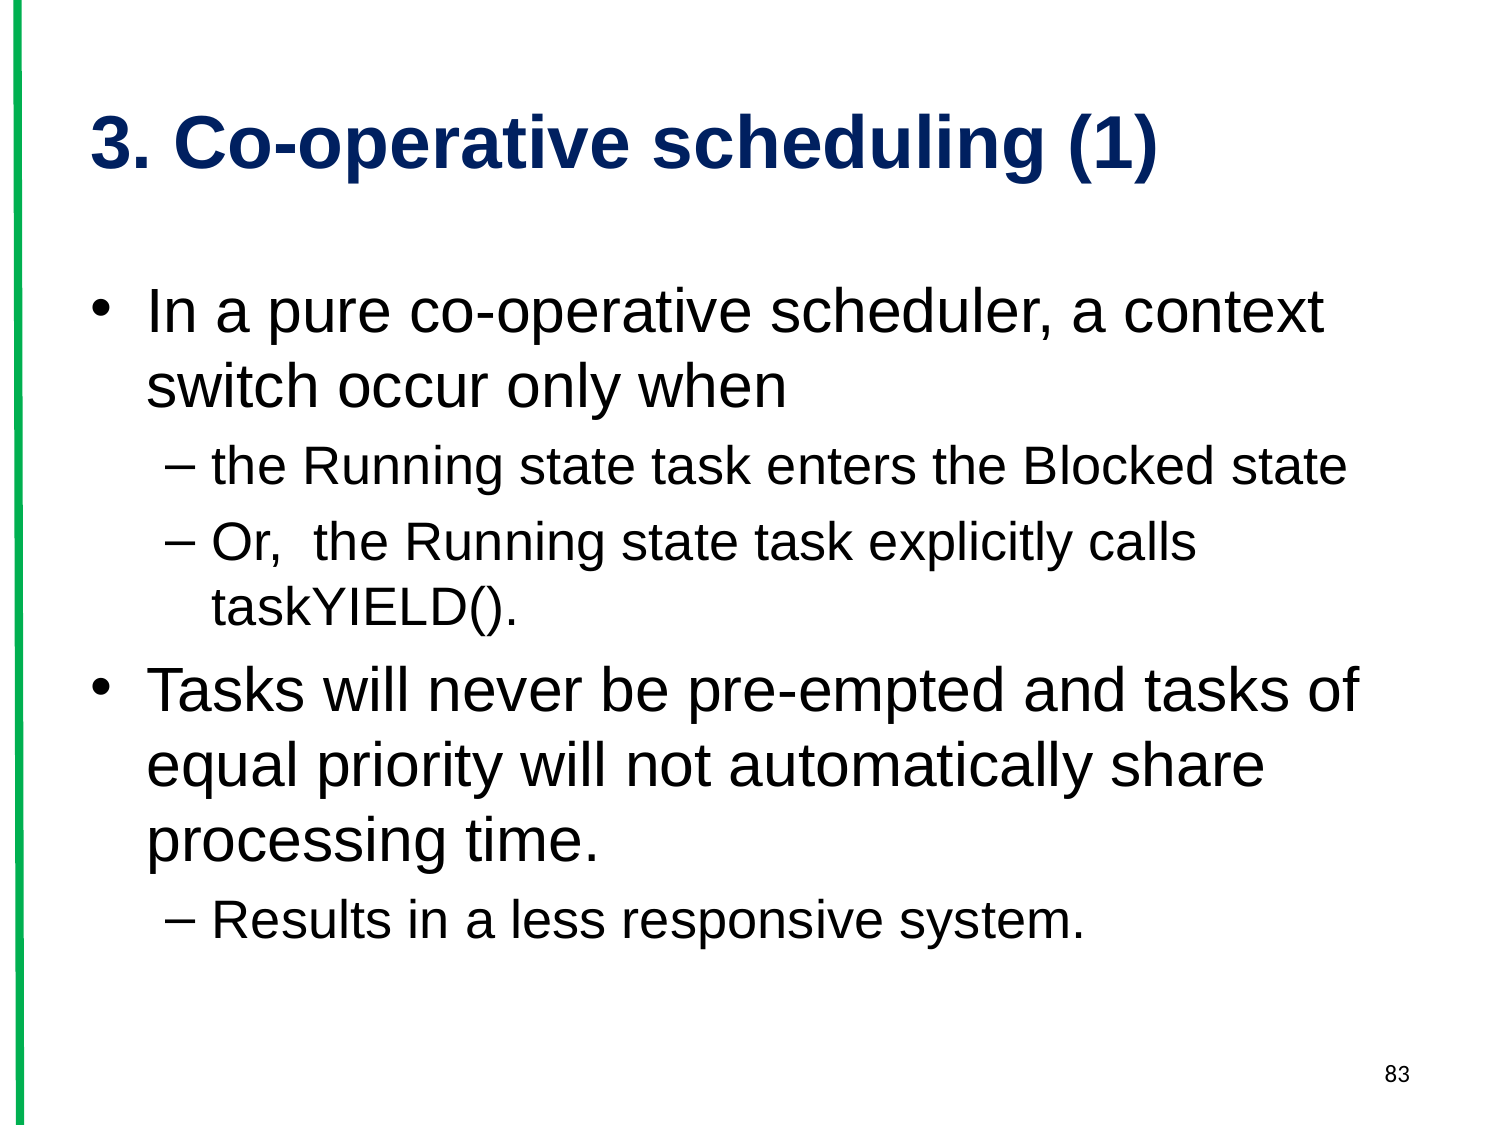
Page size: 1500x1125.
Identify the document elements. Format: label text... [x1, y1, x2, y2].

list In a pure co-operative scheduler, a context switch occur only when the Running state task enters the Blocked state Or, the Running state task explicitly calls taskYIELD(). Tasks will never be pre-empted and tasks of equal priority will not automatically share processing time. Results in a less responsive system. [75, 262, 1425, 1005]
title 3. Co-operative scheduling (1) [75, 45, 1425, 233]
slide_number 83 [1074, 1042, 1425, 1103]
